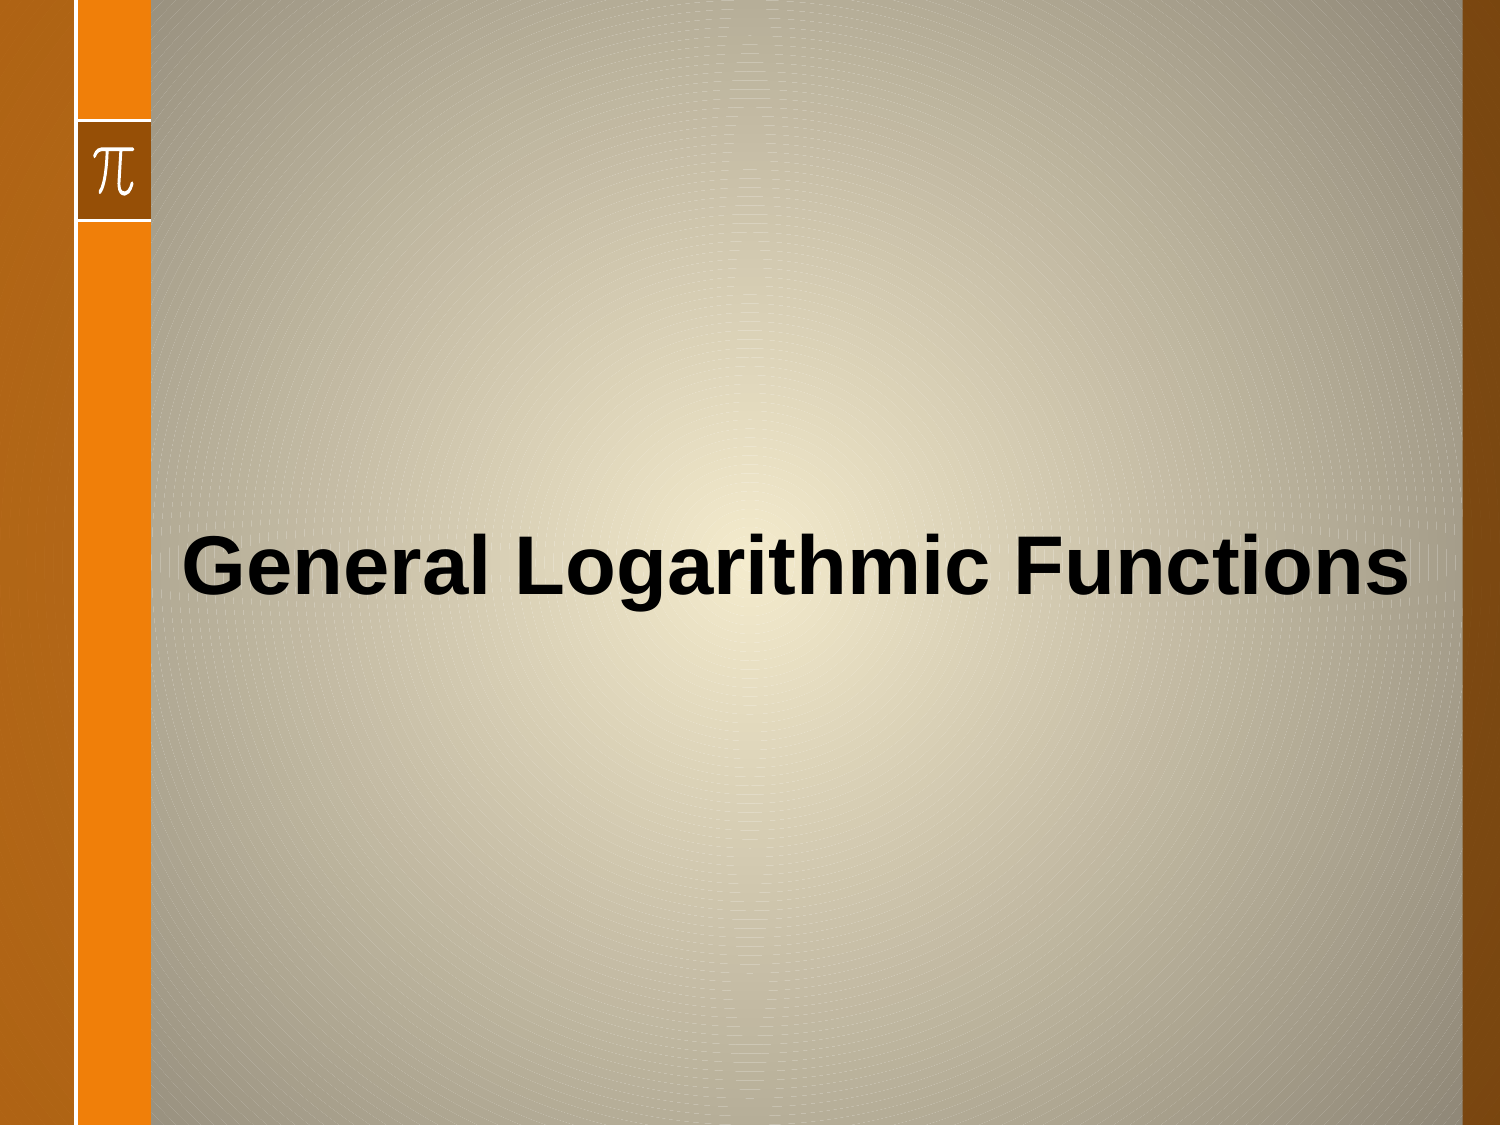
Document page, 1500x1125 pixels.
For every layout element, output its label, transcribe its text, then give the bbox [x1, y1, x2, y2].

text_box General Logarithmic Functions [159, 503, 1435, 654]
